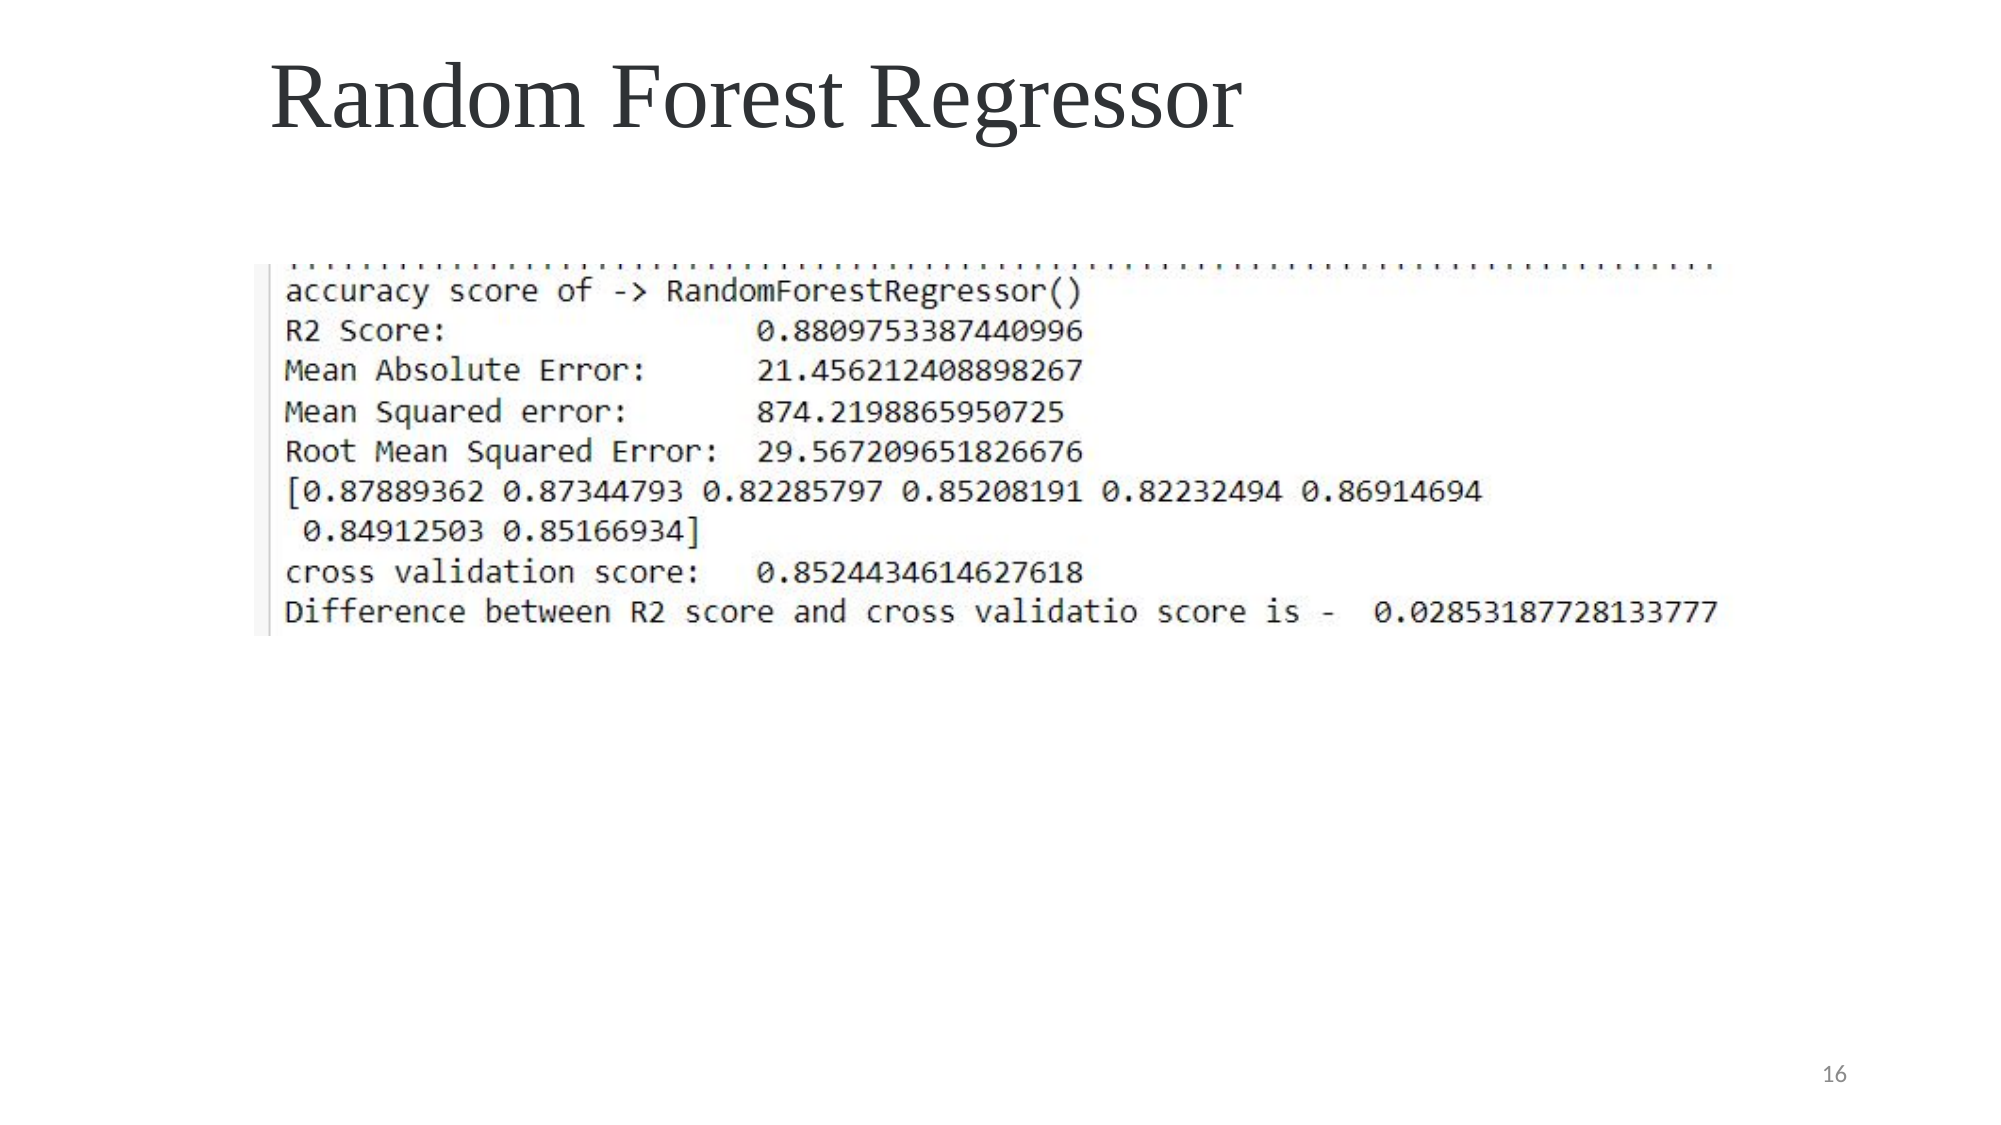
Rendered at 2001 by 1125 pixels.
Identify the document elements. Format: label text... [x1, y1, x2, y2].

slide_number 16 [1412, 1042, 1863, 1103]
text_box Random Forest Regressor [254, 38, 1262, 168]
picture [254, 264, 1744, 636]
